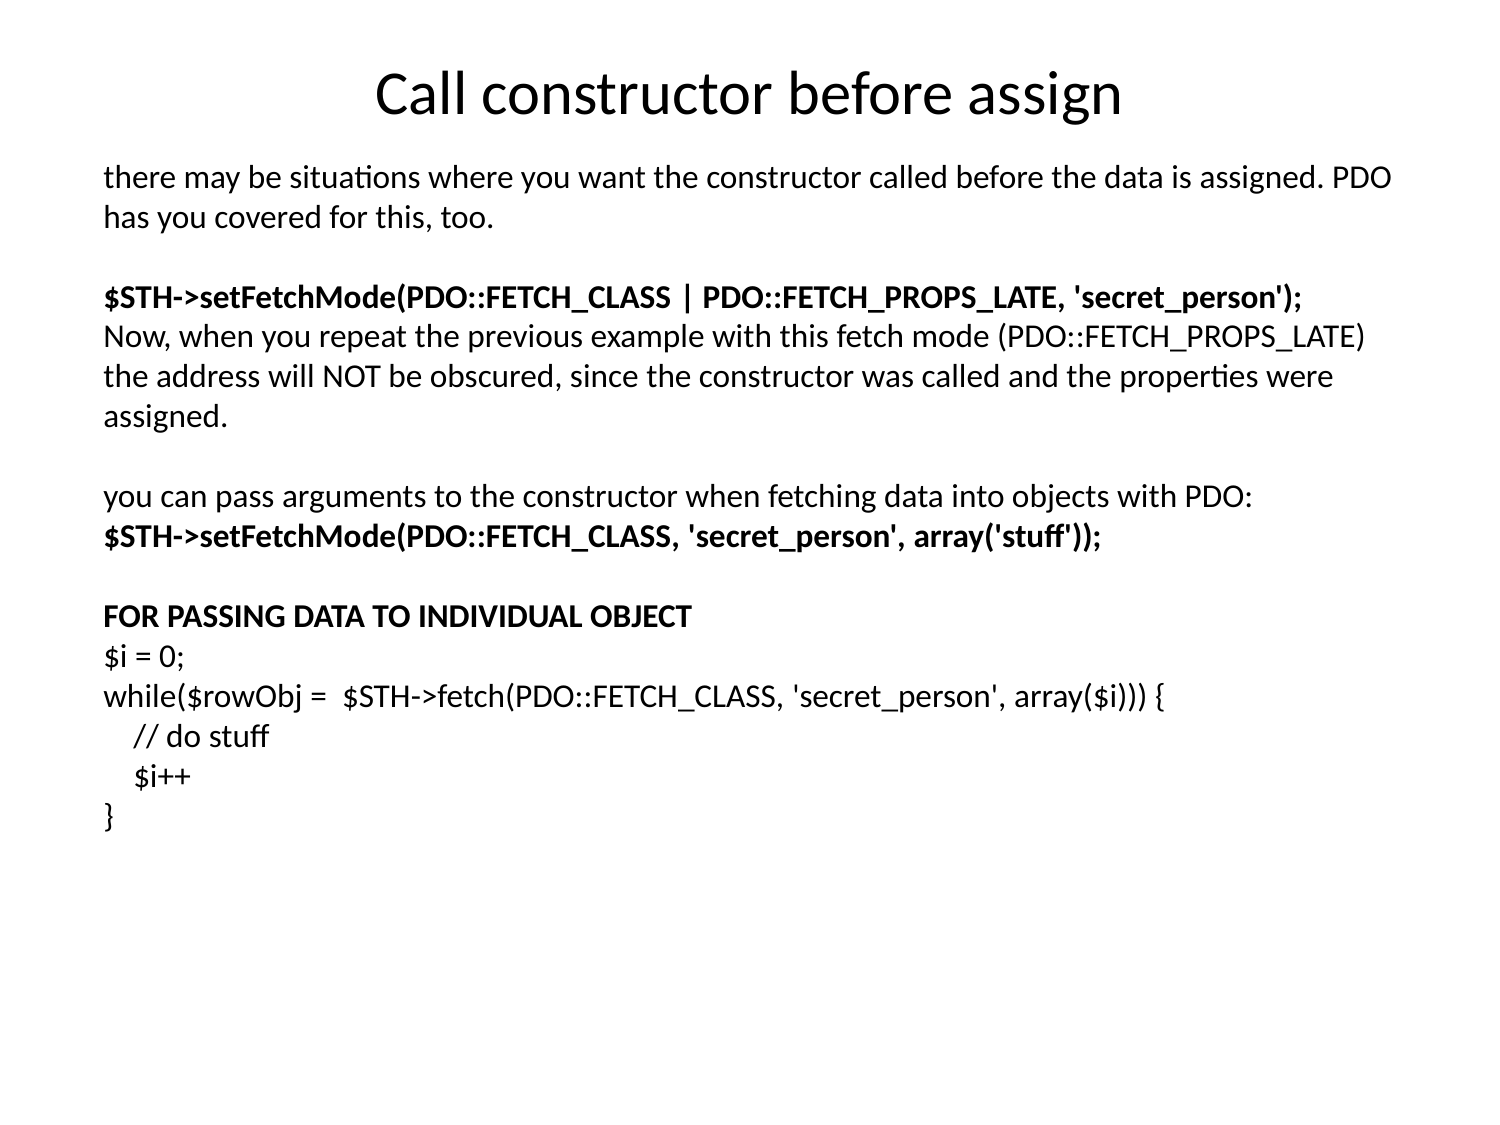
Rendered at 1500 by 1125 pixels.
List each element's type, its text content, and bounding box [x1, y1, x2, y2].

text_box there may be situations where you want the constructor called before the data is assigned. PDO has you covered for this, too. $STH->setFetchMode(PDO::FETCH_CLASS | PDO::FETCH_PROPS_LATE, 'secret_person'); Now, when you repeat the previous example with this fetch mode (PDO::FETCH_PROPS_LATE) the address will NOT be obscured, since the constructor was called and the properties were assigned. you can pass arguments to the constructor when fetching data into objects with PDO: $STH->setFetchMode(PDO::FETCH_CLASS, 'secret_person', array('stuff')); FOR PASSING DATA TO INDIVIDUAL OBJECT $i = 0; while($rowObj = $STH->fetch(PDO::FETCH_CLASS, 'secret_person', array($i))) { // do stuff $i++ } [88, 147, 1425, 1005]
text_box Call constructor before assign [74, 45, 1425, 233]
